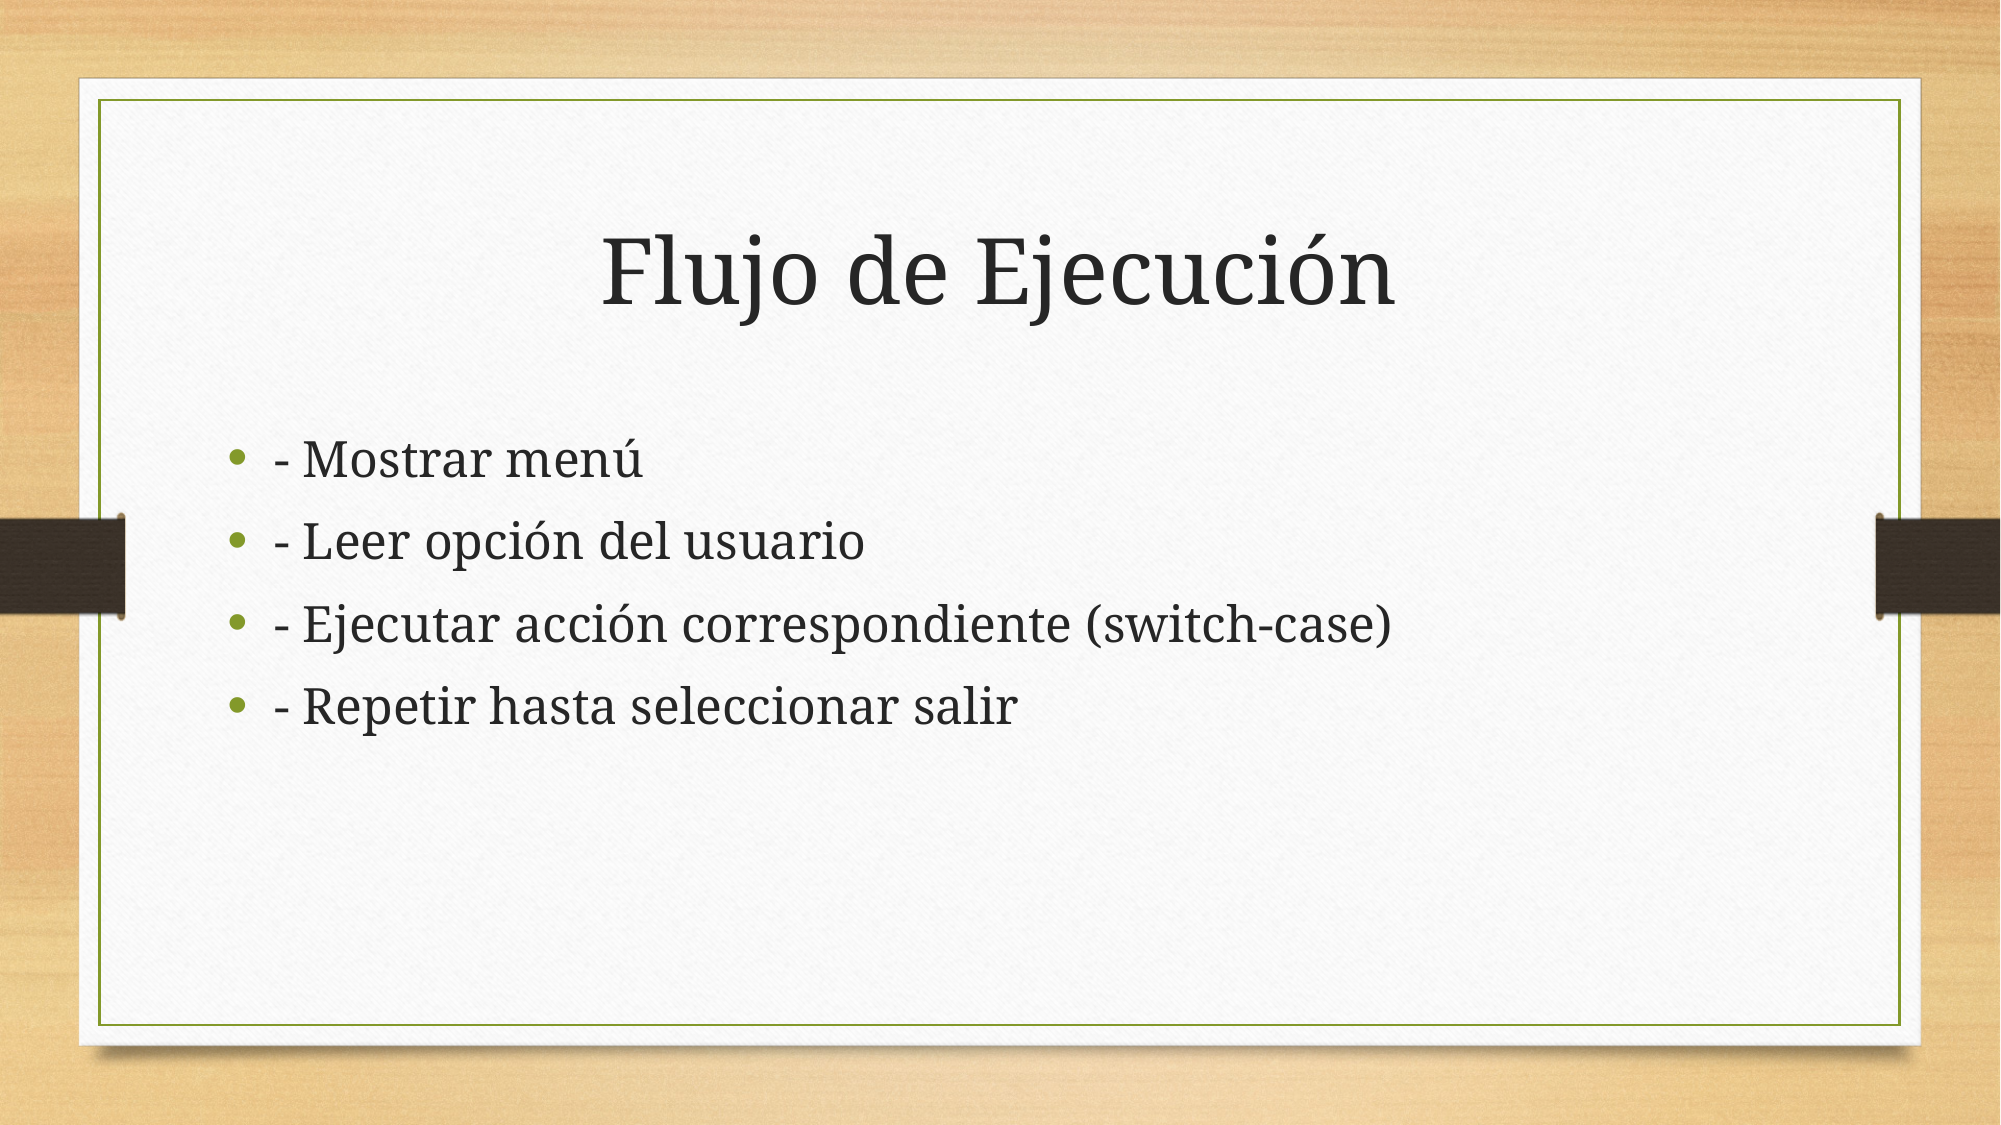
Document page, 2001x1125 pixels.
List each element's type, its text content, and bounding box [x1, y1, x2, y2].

title Flujo de Ejecución [212, 161, 1788, 375]
list - Mostrar menú - Leer opción del usuario - Ejecutar acción correspondiente (switch-case) - Repetir hasta seleccionar salir [212, 419, 1788, 964]
picture [0, 0, 2001, 1125]
